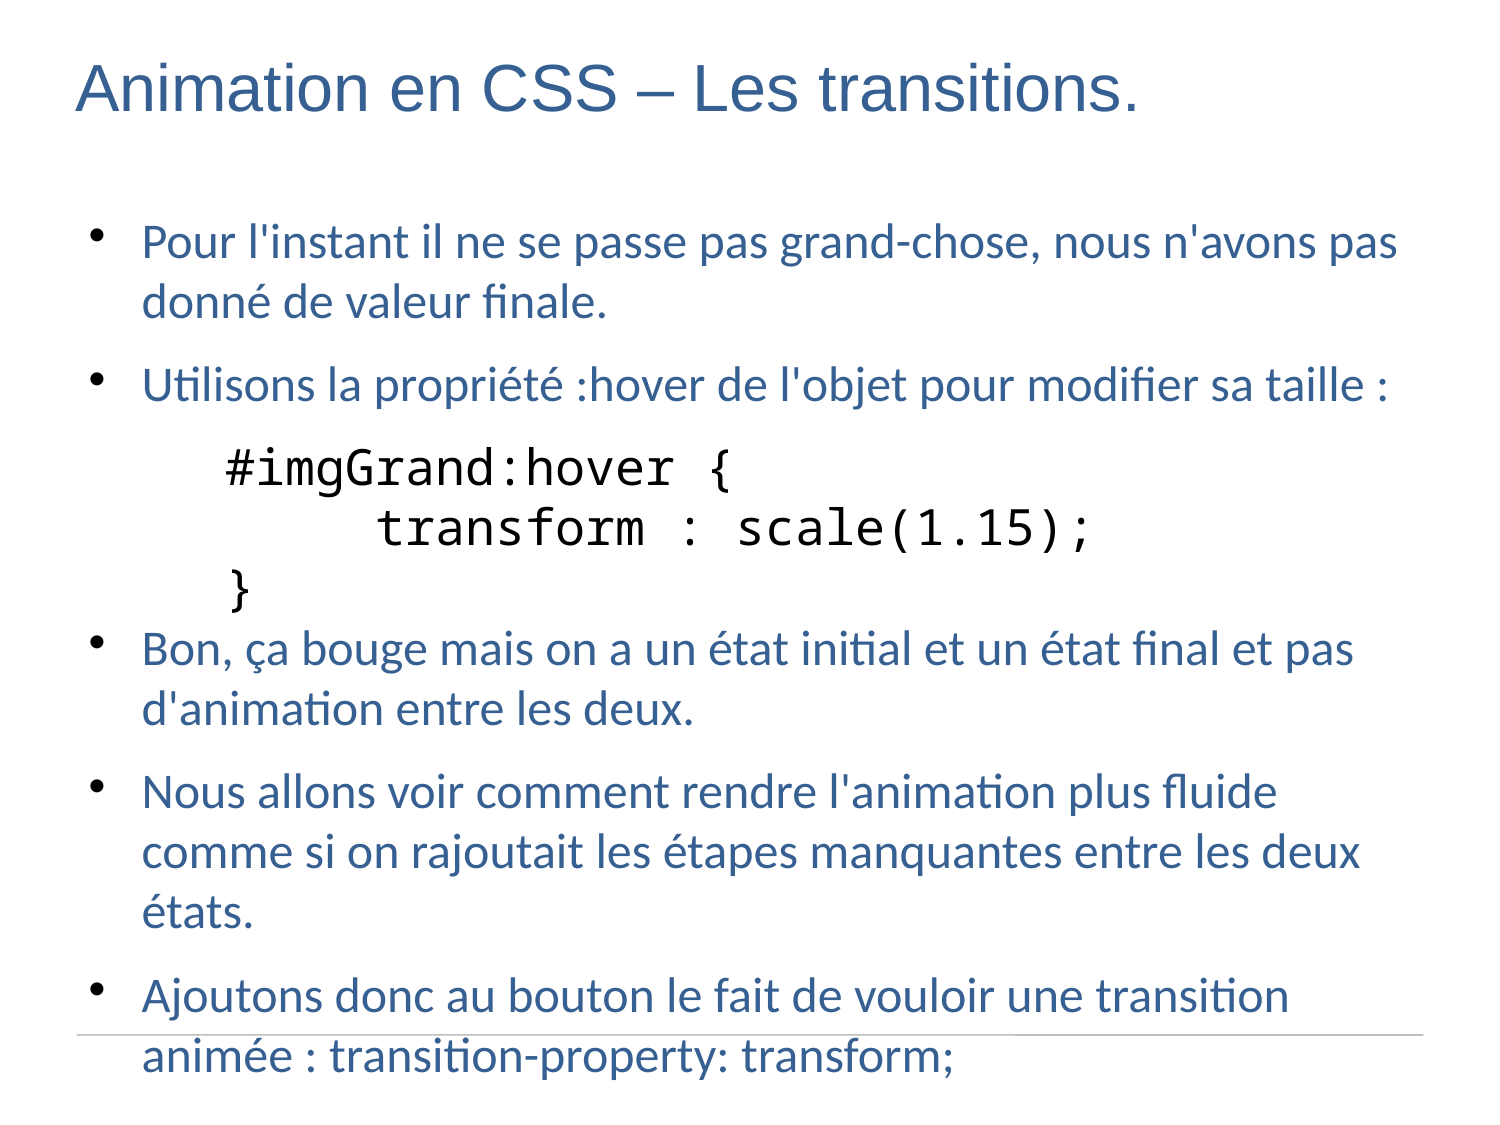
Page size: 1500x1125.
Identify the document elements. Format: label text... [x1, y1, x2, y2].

text_box Pour l'instant il ne se passe pas grand-chose, nous n'avons pas donné de valeur finale. Utilisons la propriété :hover de l'objet pour modifier sa taille : #imgGrand:hover { transform : scale(1.15); } Bon, ça bouge mais on a un état initial et un état final et pas d'animation entre les deux. Nous allons voir comment rendre l'animation plus fluide comme si on rajoutait les étapes manquantes entre les deux états. Ajoutons donc au bouton le fait de vouloir une transition animée : transition-property: transform; [75, 208, 1425, 1005]
text_box Animation en CSS – Les transitions. [75, 45, 1425, 208]
